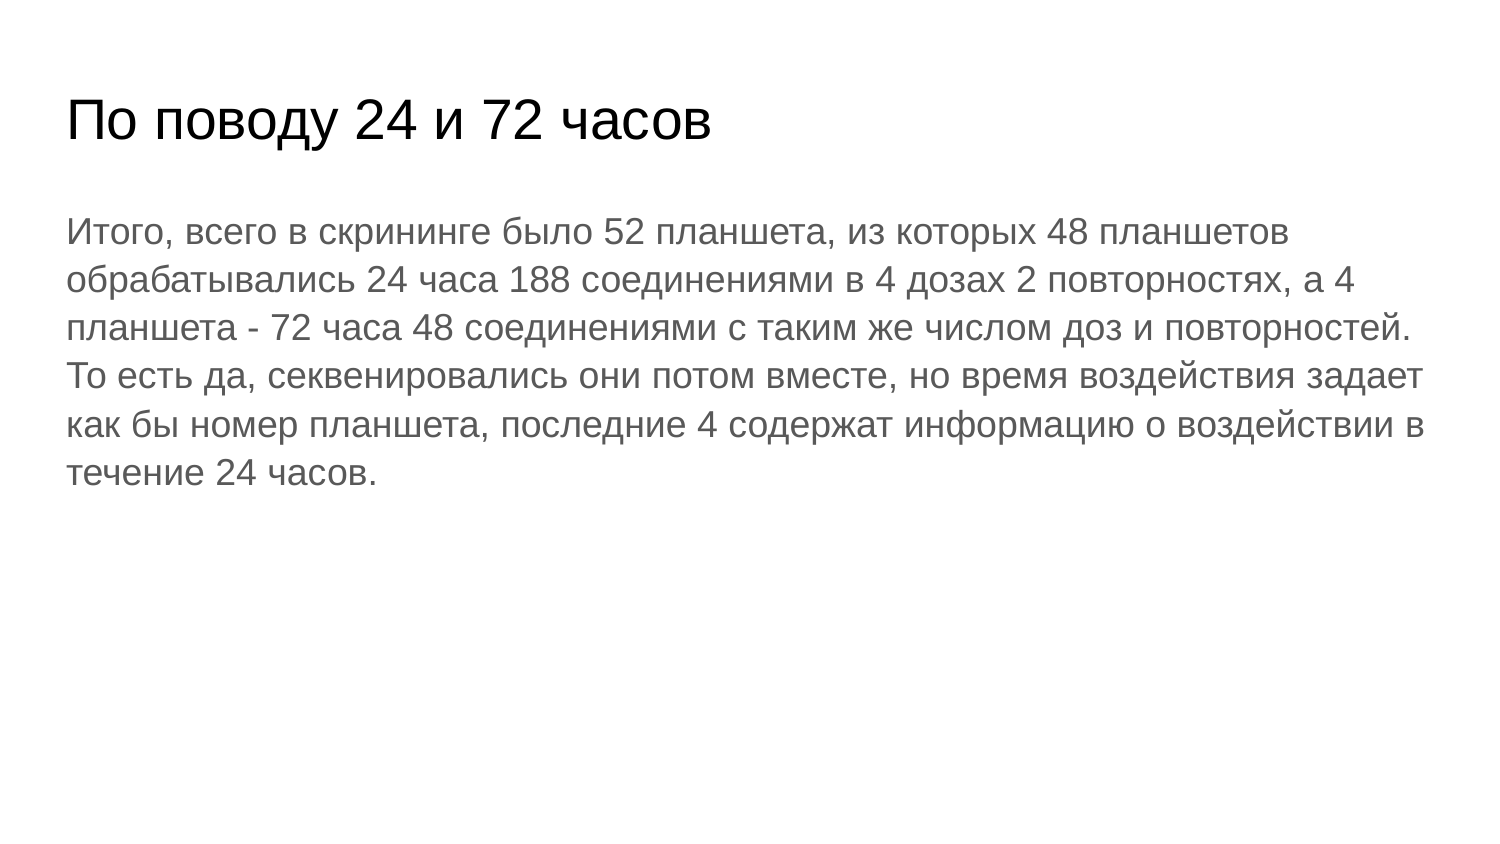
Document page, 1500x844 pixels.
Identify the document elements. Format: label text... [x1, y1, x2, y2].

title По поводу 24 и 72 часов [51, 72, 1449, 167]
list Итого, всего в скрининге было 52 планшета, из которых 48 планшетов обрабатывались 24 часа 188 соединениями в 4 дозах 2 повторностях, а 4 планшета - 72 часа 48 соединениями с таким же числом доз и повторностей. То есть да, секвенировались они потом вместе, но время воздействия задает как бы номер планшета, последние 4 содержат информацию о воздействии в течение 24 часов. [51, 189, 1449, 750]
